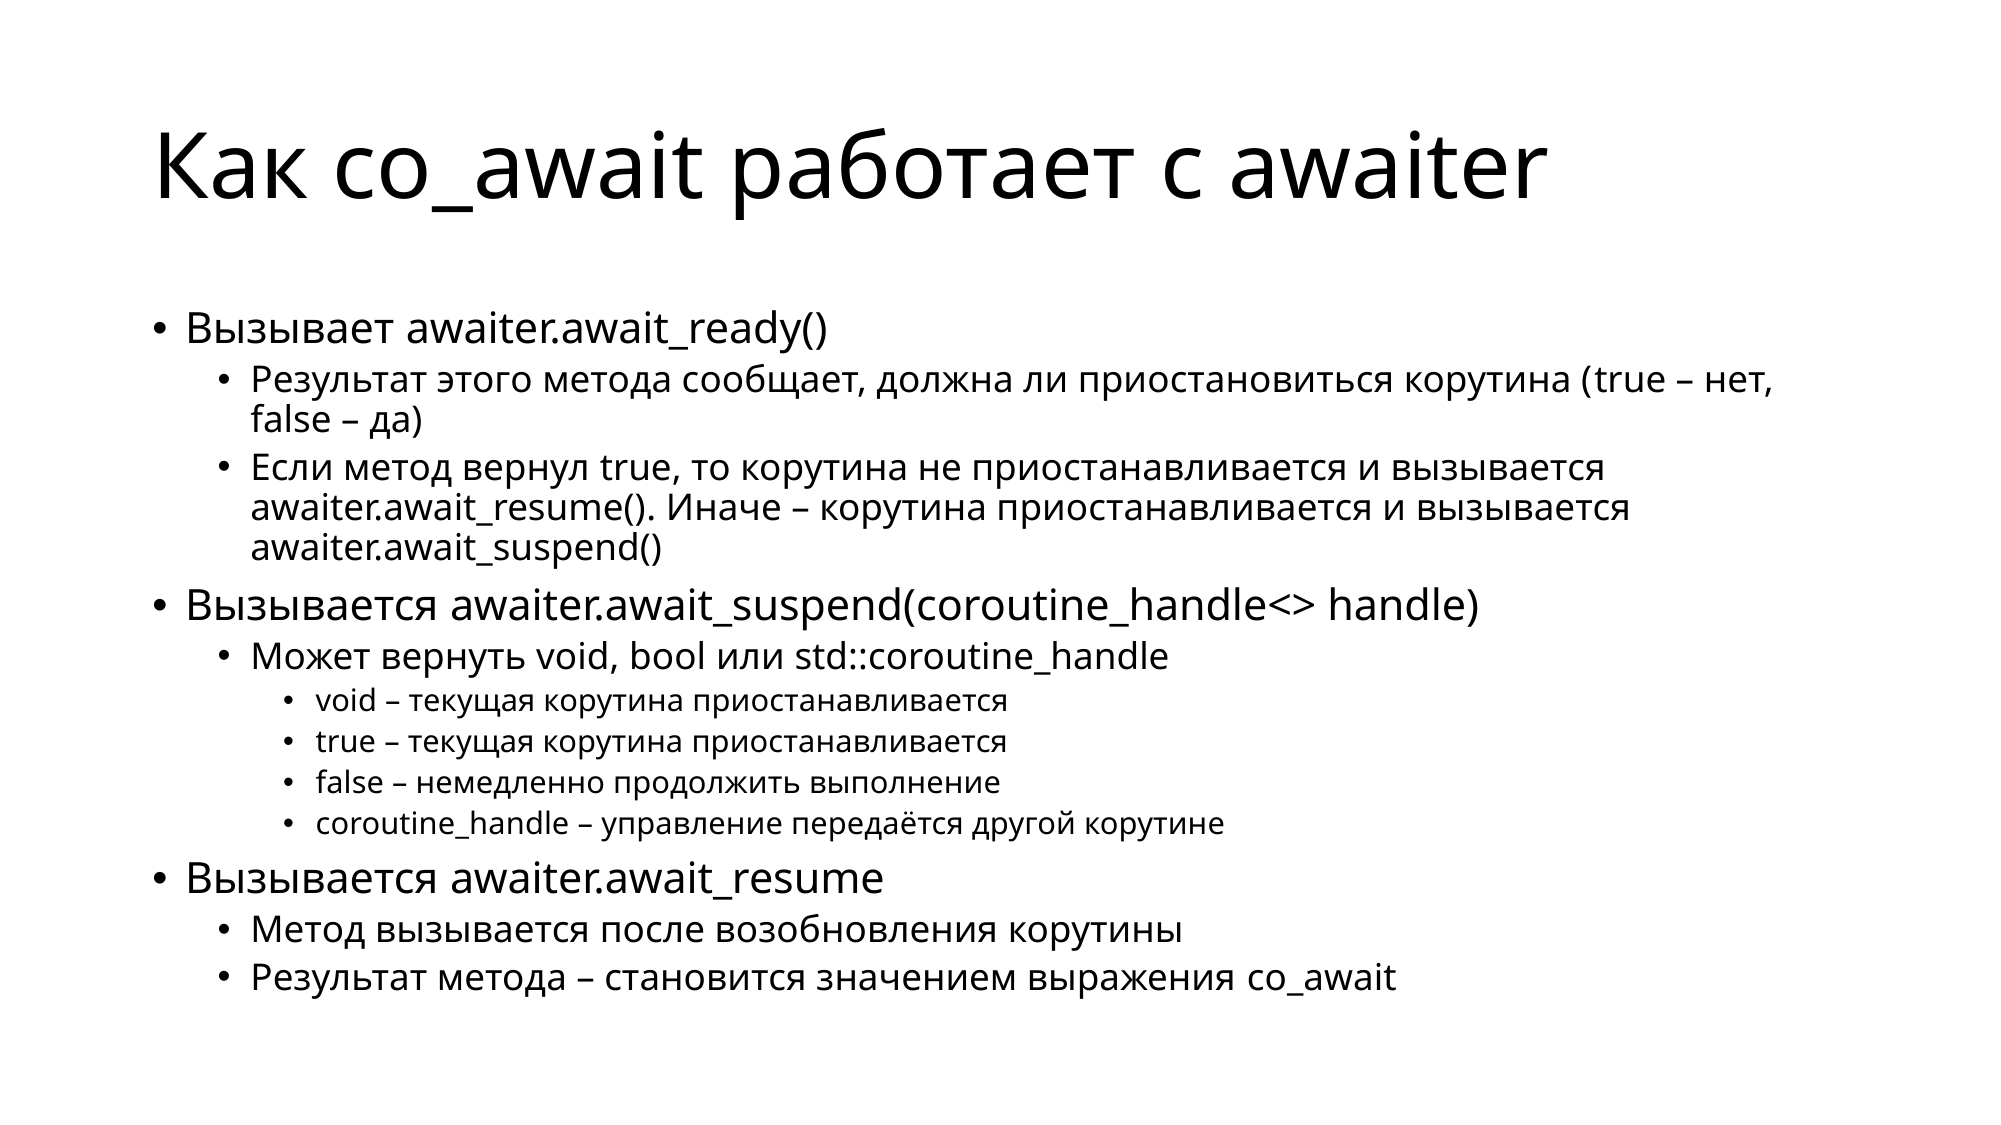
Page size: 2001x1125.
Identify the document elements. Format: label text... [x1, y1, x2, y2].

title Как co_await работает с awaiter [137, 59, 1863, 278]
list Вызывает awaiter.await_ready() Результат этого метода сообщает, должна ли приостановиться корутина (true – нет, false – да) Если метод вернул true, то корутина не приостанавливается и вызывается awaiter.await_resume(). Иначе – корутина приостанавливается и вызывается awaiter.await_suspend() Вызывается awaiter.await_suspend(coroutine_handle<> handle) Может вернуть void, bool или std::coroutine_handle void – текущая корутина приостанавливается true – текущая корутина приостанавливается false – немедленно продолжить выполнение coroutine_handle – управление передаётся другой корутине Вызывается awaiter.await_resume Метод вызывается после возобновления корутины Результат метода – становится значением выражения co_await [137, 299, 1863, 1014]
